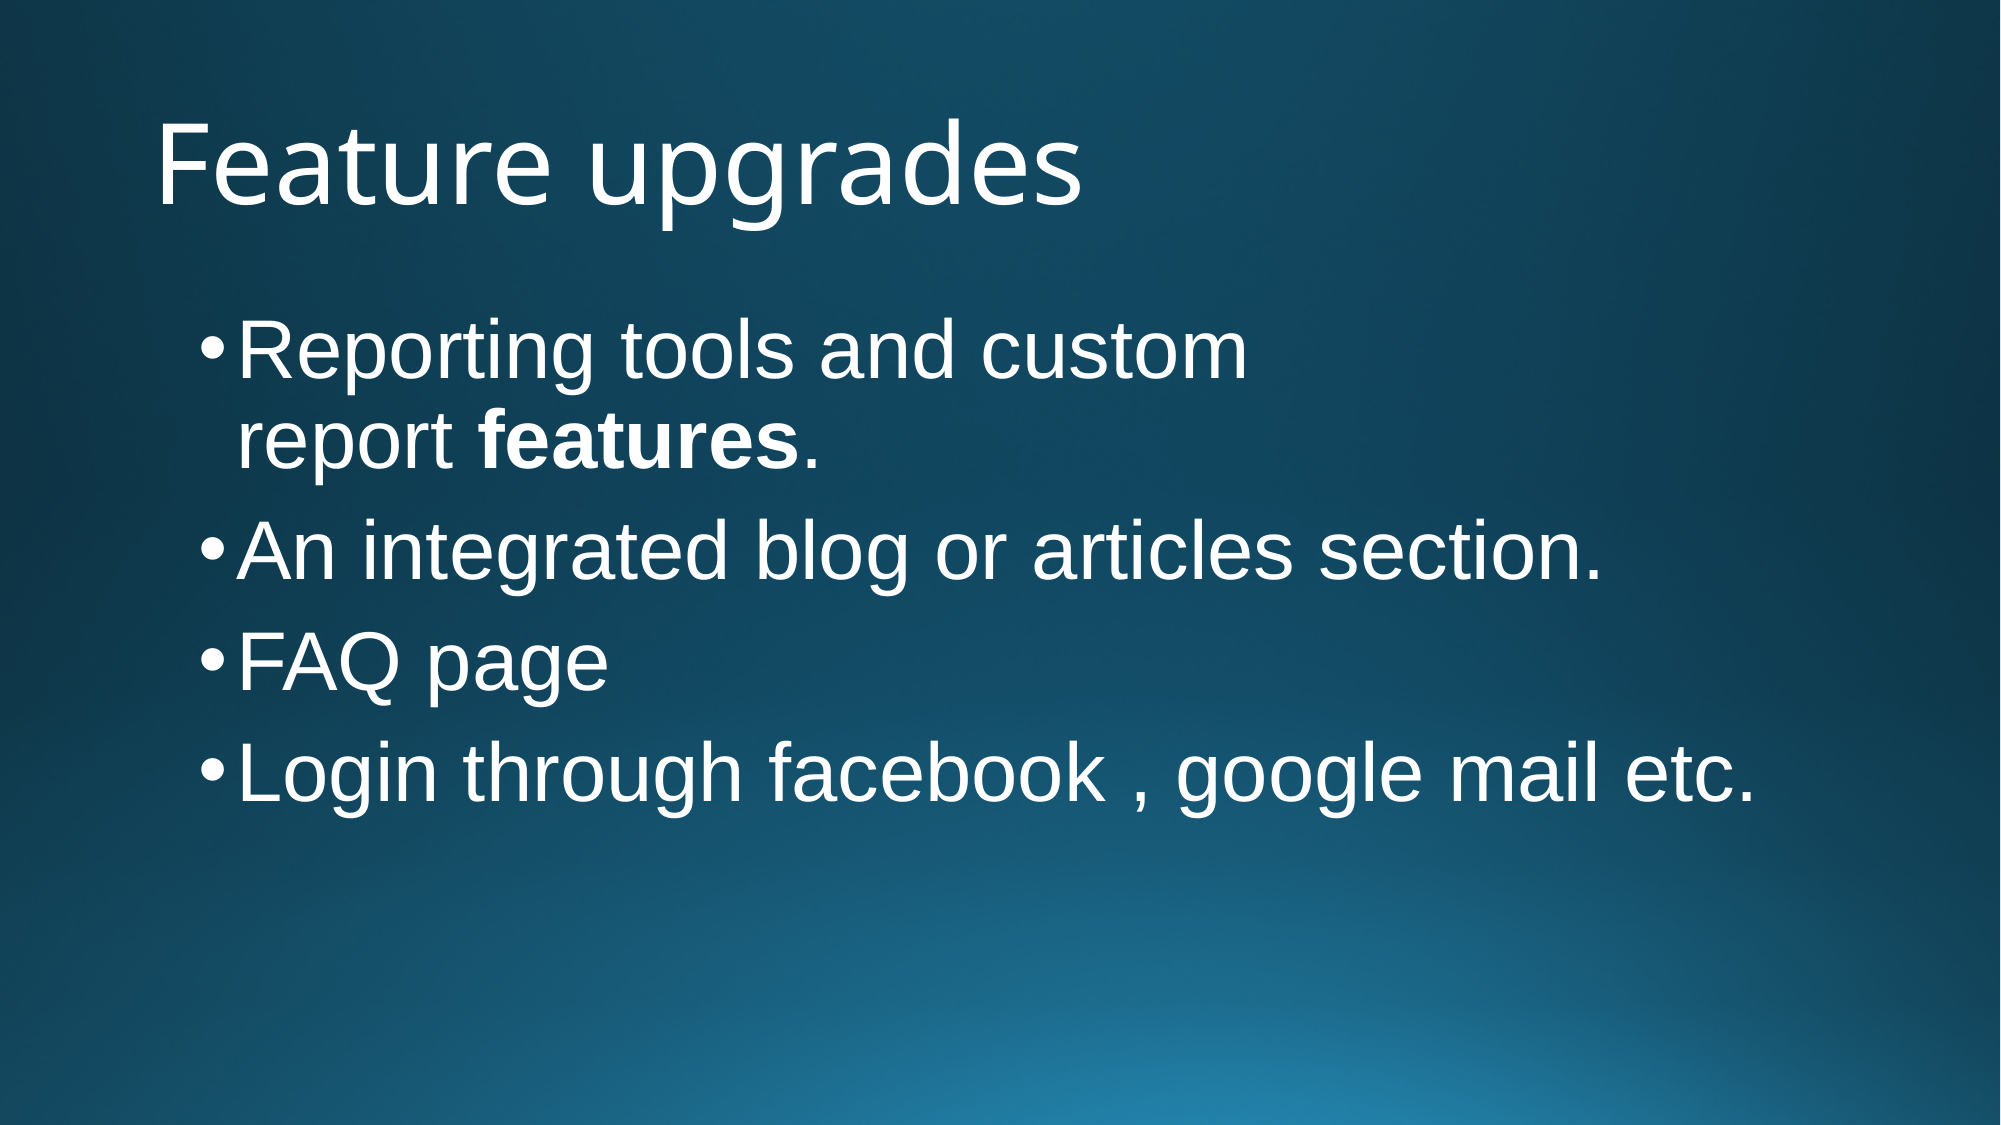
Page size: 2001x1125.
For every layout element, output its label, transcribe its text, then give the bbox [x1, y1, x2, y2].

picture [0, 0, 2001, 1125]
title Feature upgrades [137, 59, 1863, 278]
list Reporting tools and custom report features. An integrated blog or articles section. FAQ page Login through facebook , google mail etc. [183, 299, 1863, 1014]
